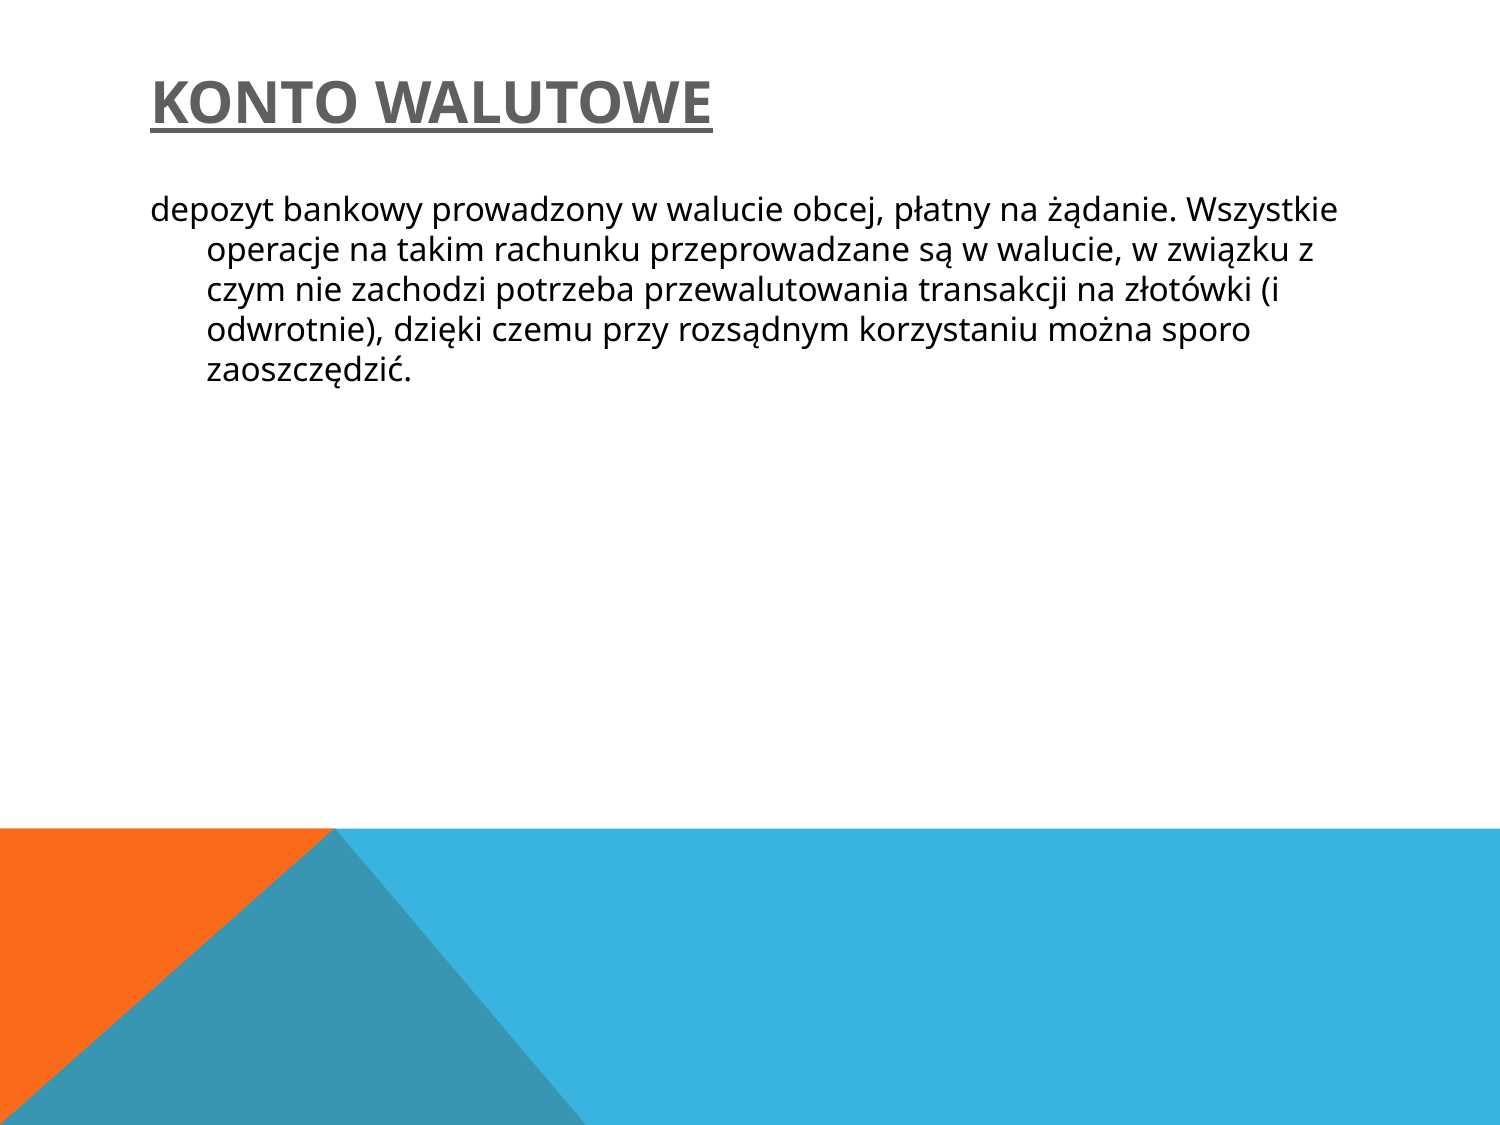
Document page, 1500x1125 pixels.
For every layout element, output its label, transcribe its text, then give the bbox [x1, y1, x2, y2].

title Konto walutowe [135, 60, 1369, 150]
list depozyt bankowy prowadzony w walucie obcej, płatny na żądanie. Wszystkie operacje na takim rachunku przeprowadzane są w walucie, w związku z czym nie zachodzi potrzeba przewalutowania transakcji na złotówki (i odwrotnie), dzięki czemu przy rozsądnym korzystaniu można sporo zaoszczędzić. [135, 180, 1369, 768]
